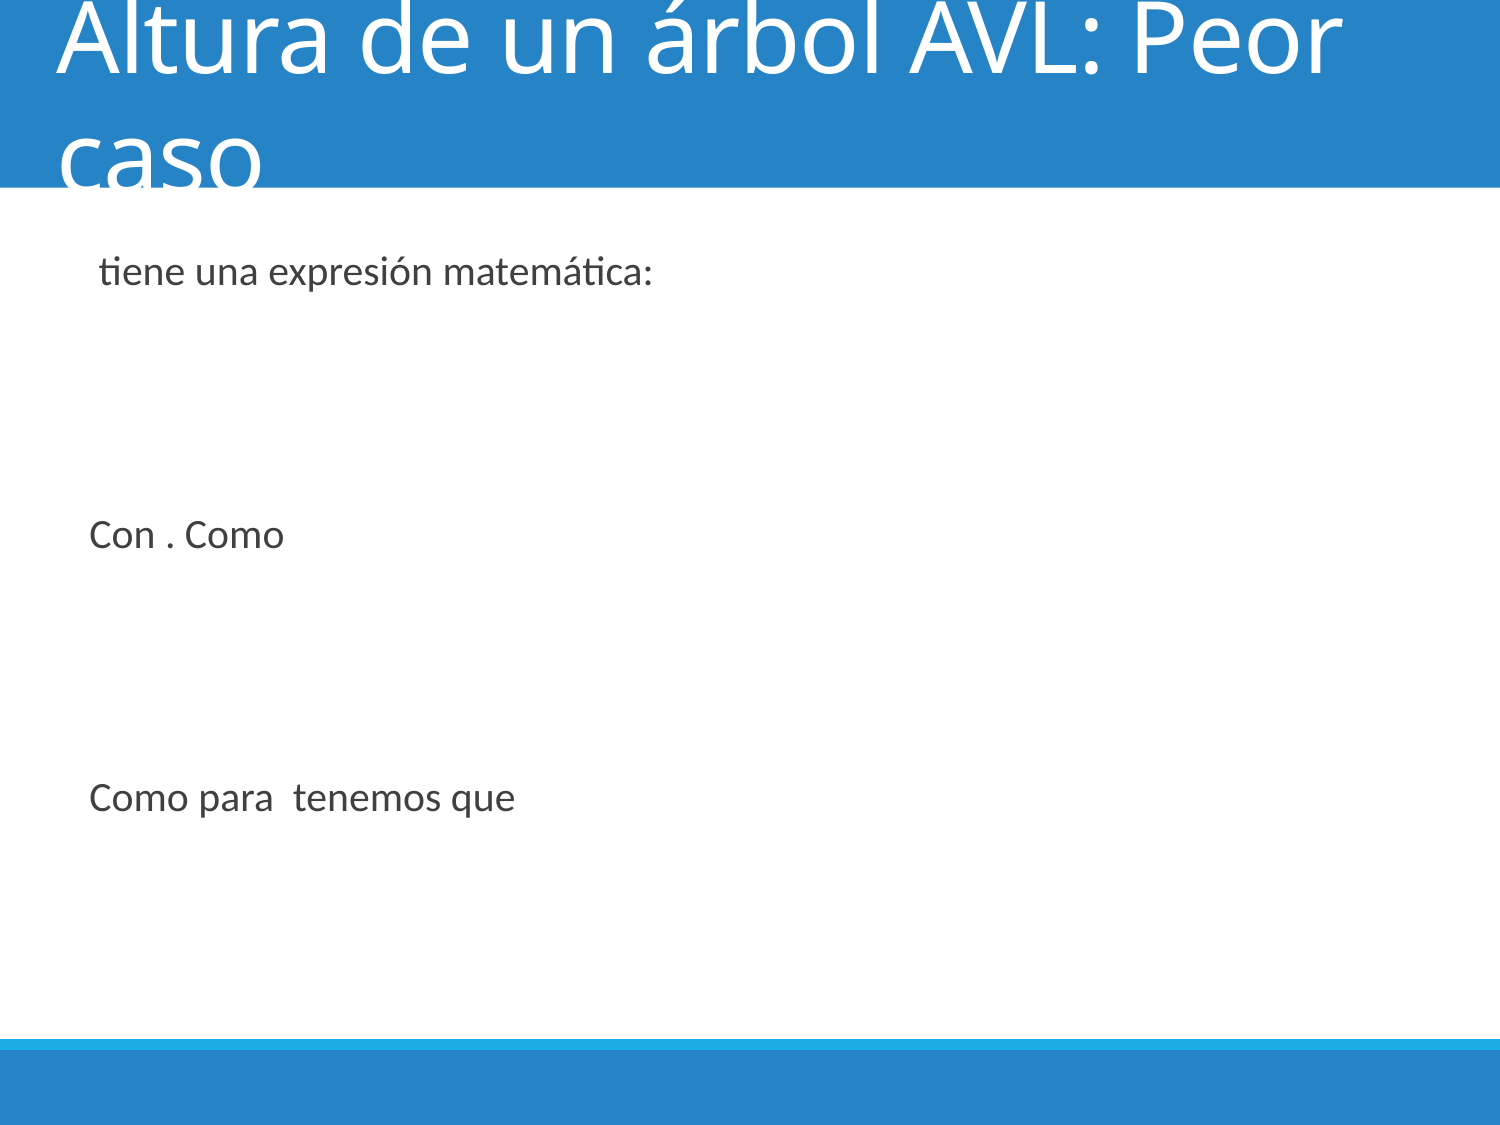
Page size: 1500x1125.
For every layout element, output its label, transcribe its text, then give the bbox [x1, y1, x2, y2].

title Altura de un árbol AVL: Peor caso [41, 0, 1459, 188]
